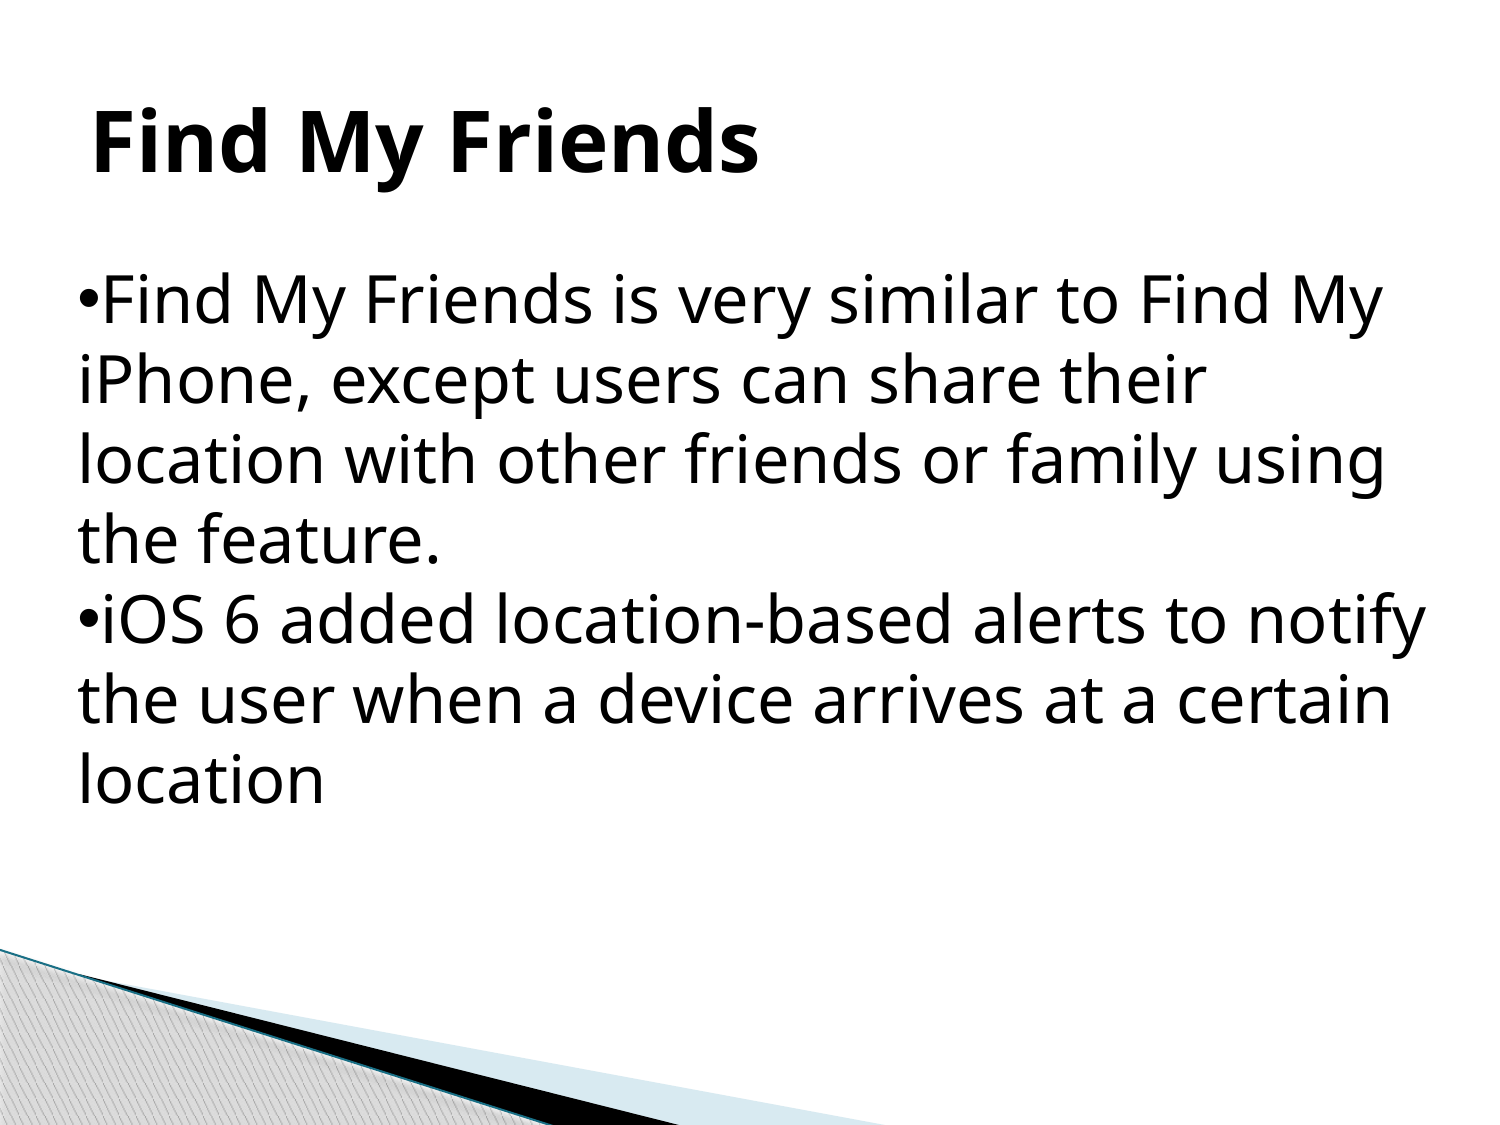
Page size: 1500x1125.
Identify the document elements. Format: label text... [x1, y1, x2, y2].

text_box Find My Friends is very similar to Find My iPhone, except users can share their location with other friends or family using the feature. iOS 6 added location-based alerts to notify the user when a device arrives at a certain location [62, 249, 1450, 825]
title Find My Friends [75, 45, 1425, 233]
